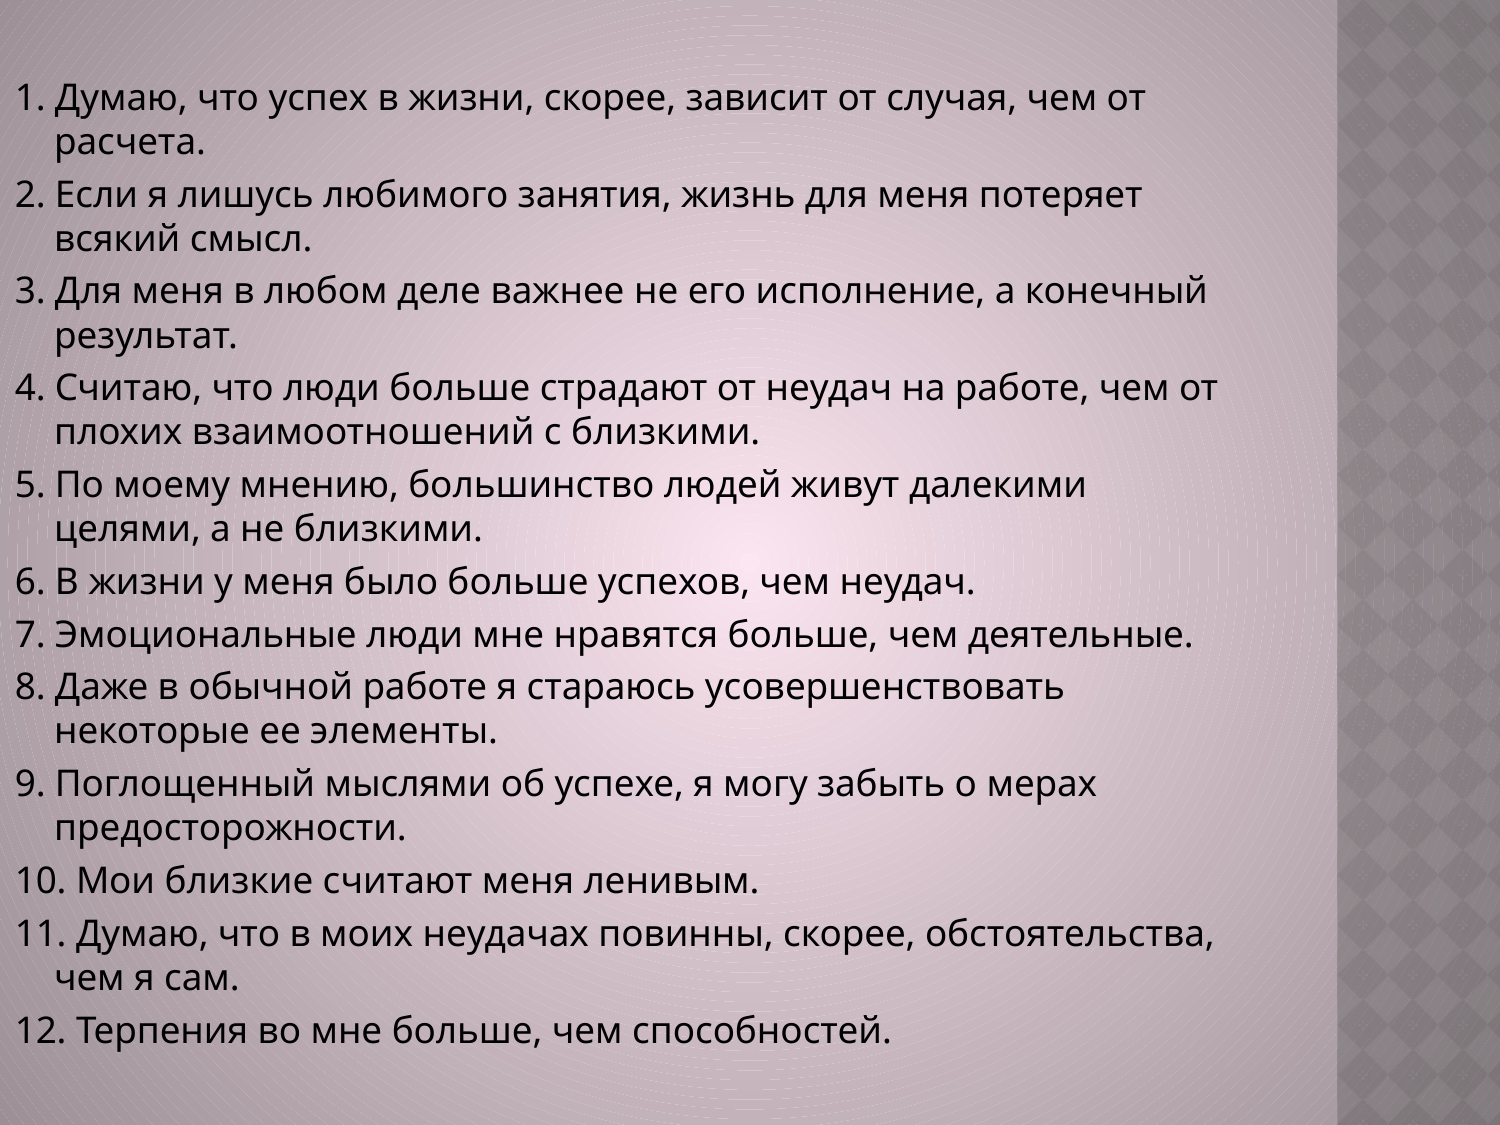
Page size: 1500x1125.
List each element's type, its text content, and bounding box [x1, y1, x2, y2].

list 1. Думаю, что успех в жизни, скорее, зависит от случая, чем от расчета. 2. Если я лишусь любимого занятия, жизнь для меня потеряет всякий смысл. 3. Для меня в любом деле важнее не его исполнение, а конечный результат. 4. Считаю, что люди больше страдают от неудач на работе, чем от плохих взаимоотношений с близкими. 5. По моему мнению, большинство людей живут далекими целями, а не близкими. 6. В жизни у меня было больше успехов, чем неудач. 7. Эмоциональные люди мне нравятся больше, чем деятельные. 8. Даже в обычной работе я стараюсь усовершенствовать некоторые ее элементы. 9. Поглощенный мыслями об успехе, я могу забыть о мерах предосторожности. 10. Мои близкие считают меня ленивым. 11. Думаю, что в моих неудачах повинны, скорее, обстоятельства, чем я сам. 12. Терпения во мне больше, чем способностей. [0, 65, 1245, 1125]
